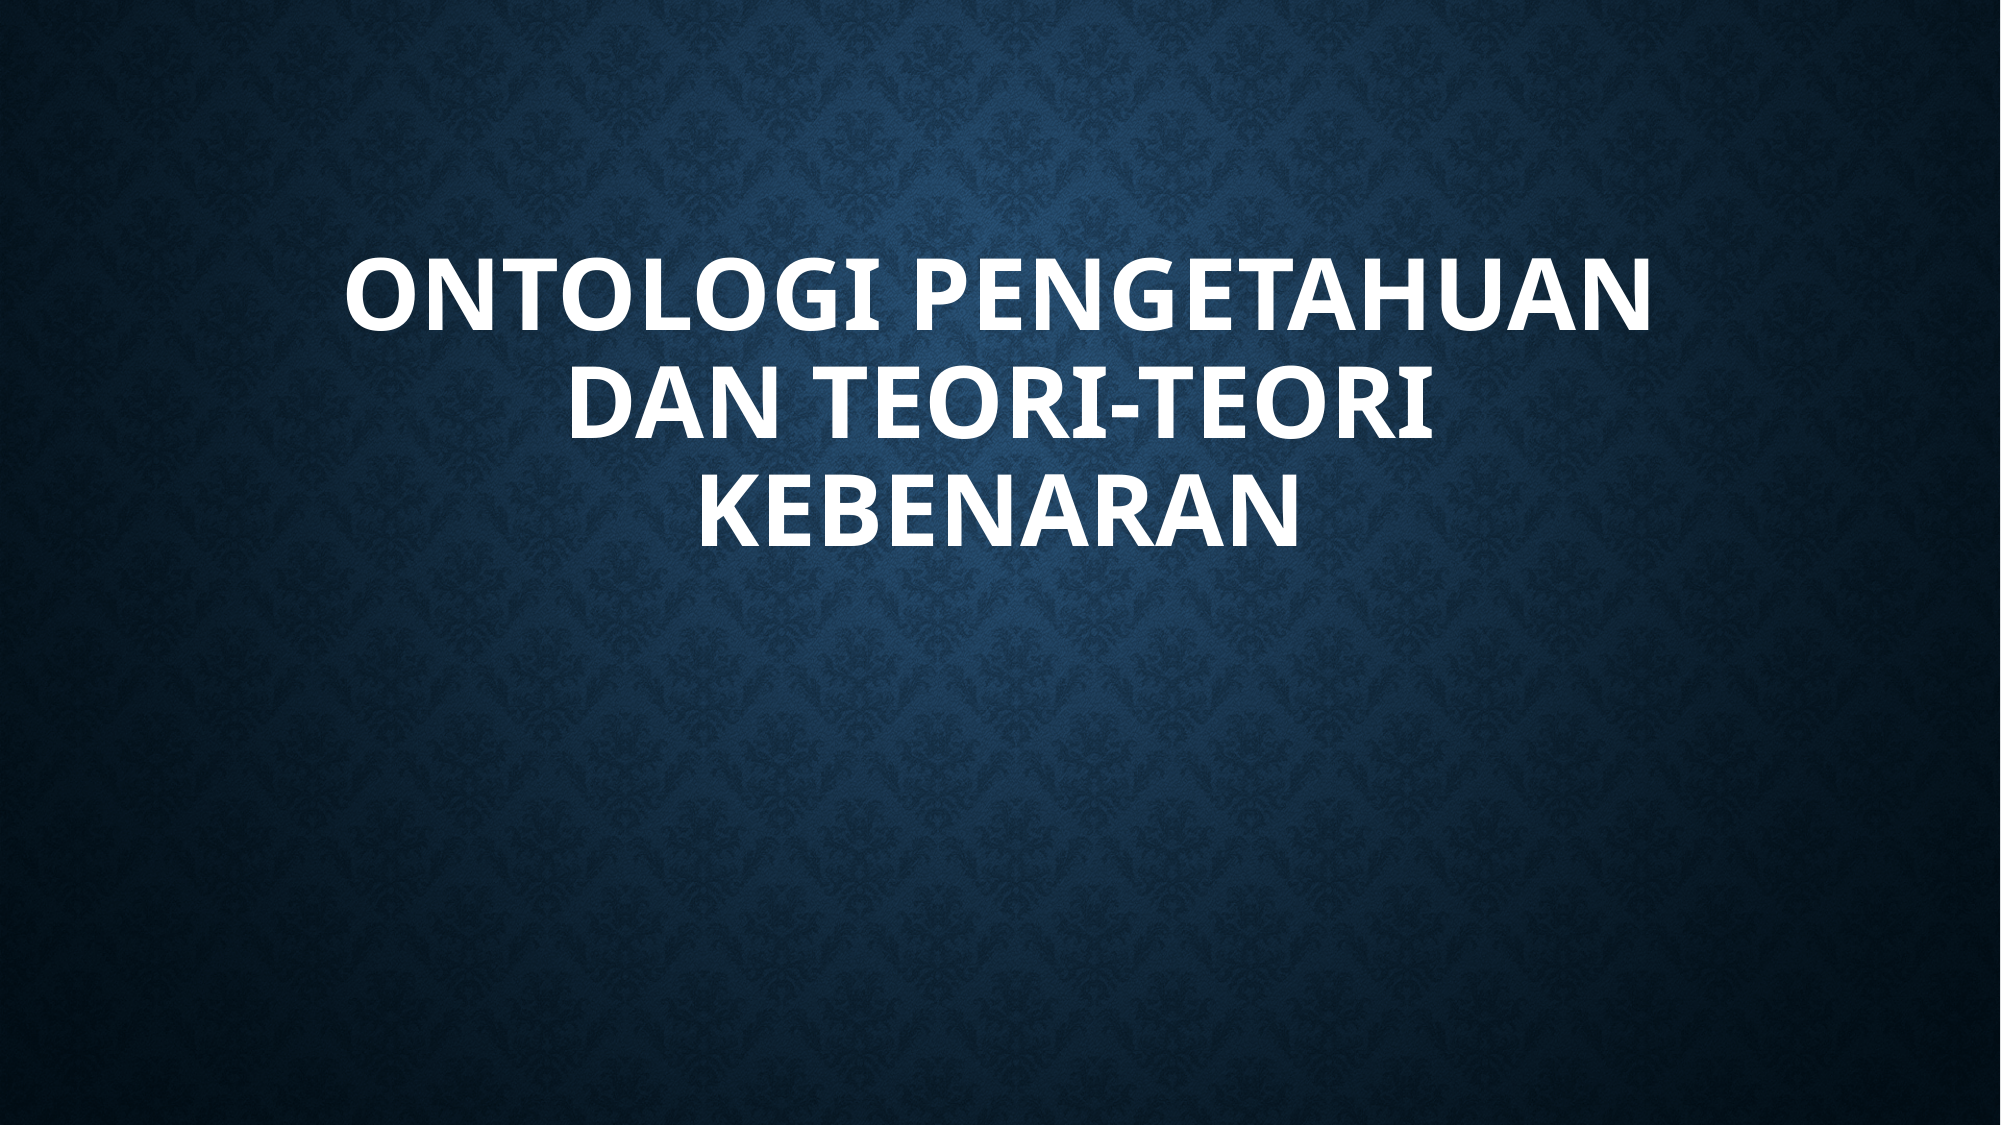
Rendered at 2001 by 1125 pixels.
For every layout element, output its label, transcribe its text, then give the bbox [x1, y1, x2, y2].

title Ontologi pengetahuan dan teori-teori kebenaran [261, 184, 1739, 576]
